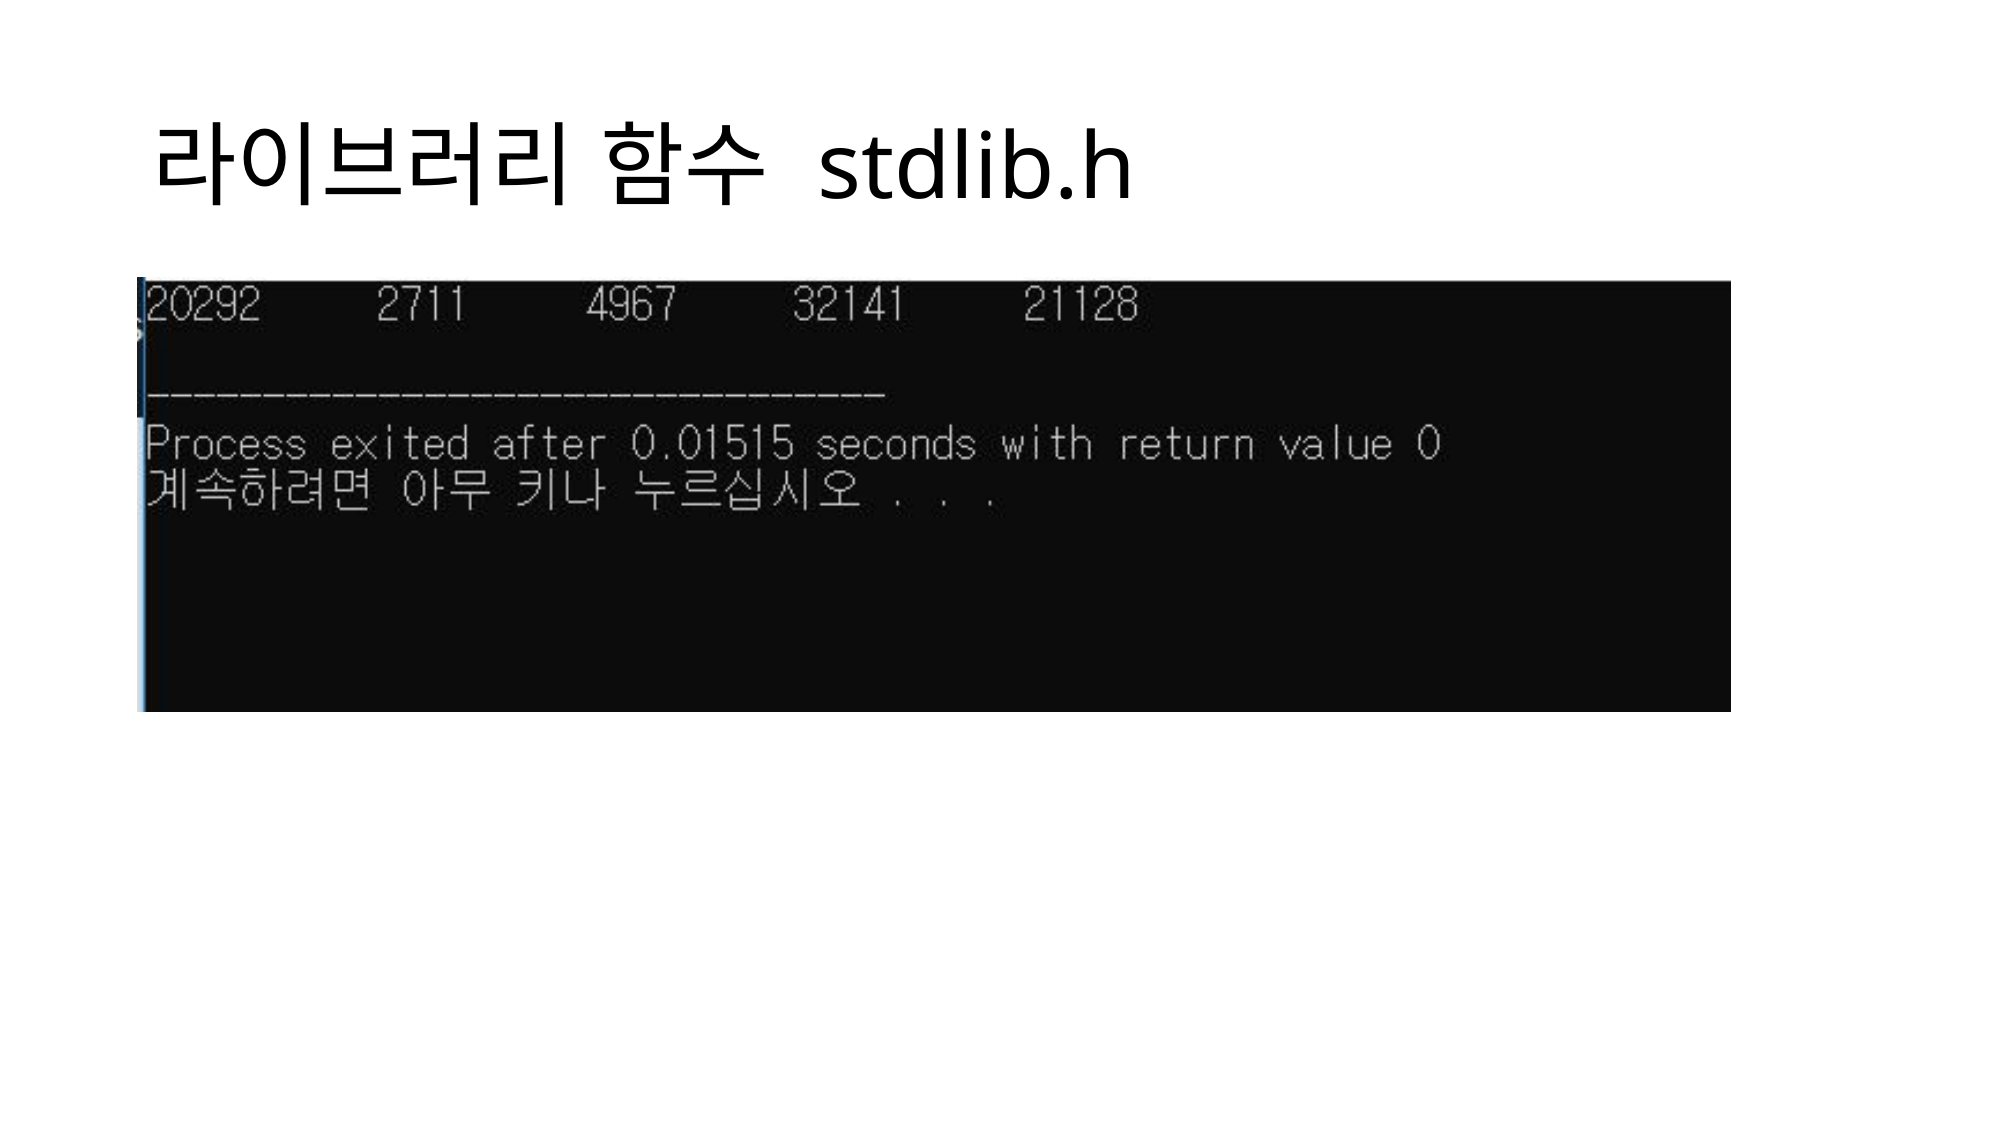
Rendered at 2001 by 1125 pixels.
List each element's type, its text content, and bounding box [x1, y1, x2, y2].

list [137, 277, 1731, 712]
title 라이브러리 함수 stdlib.h [137, 59, 1863, 278]
